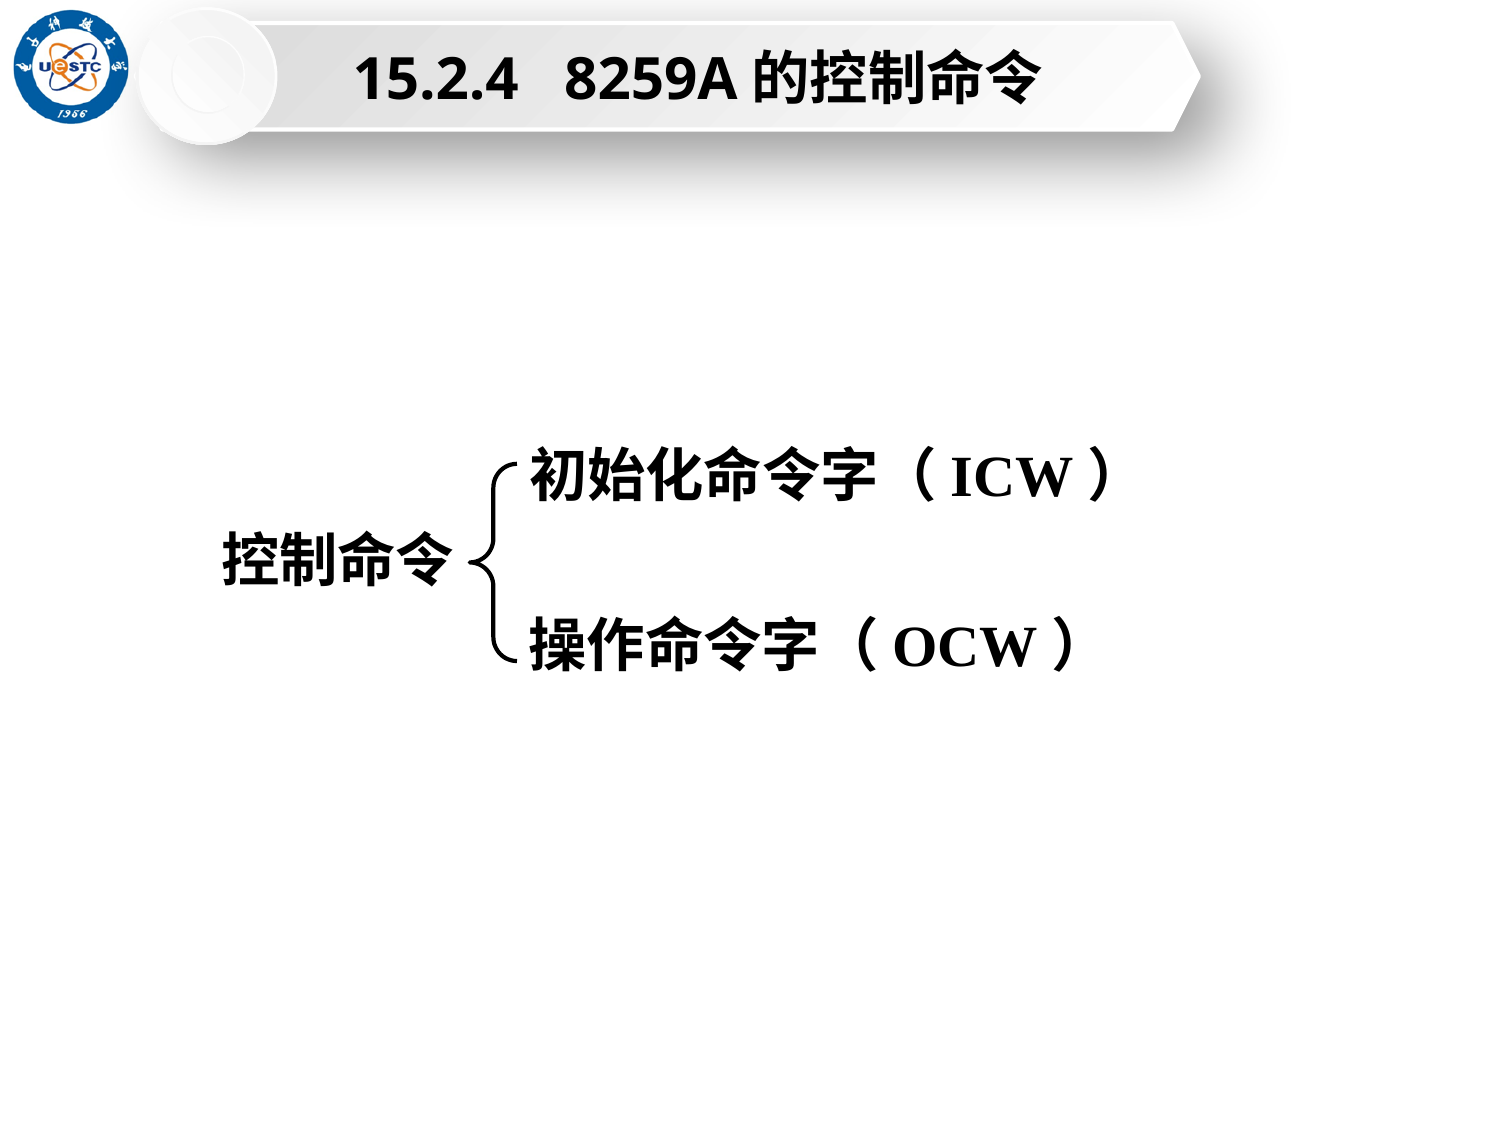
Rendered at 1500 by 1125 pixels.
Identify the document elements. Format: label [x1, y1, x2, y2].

picture [6, 8, 135, 126]
text_box [135, 6, 1200, 146]
text_box [203, 429, 1152, 688]
